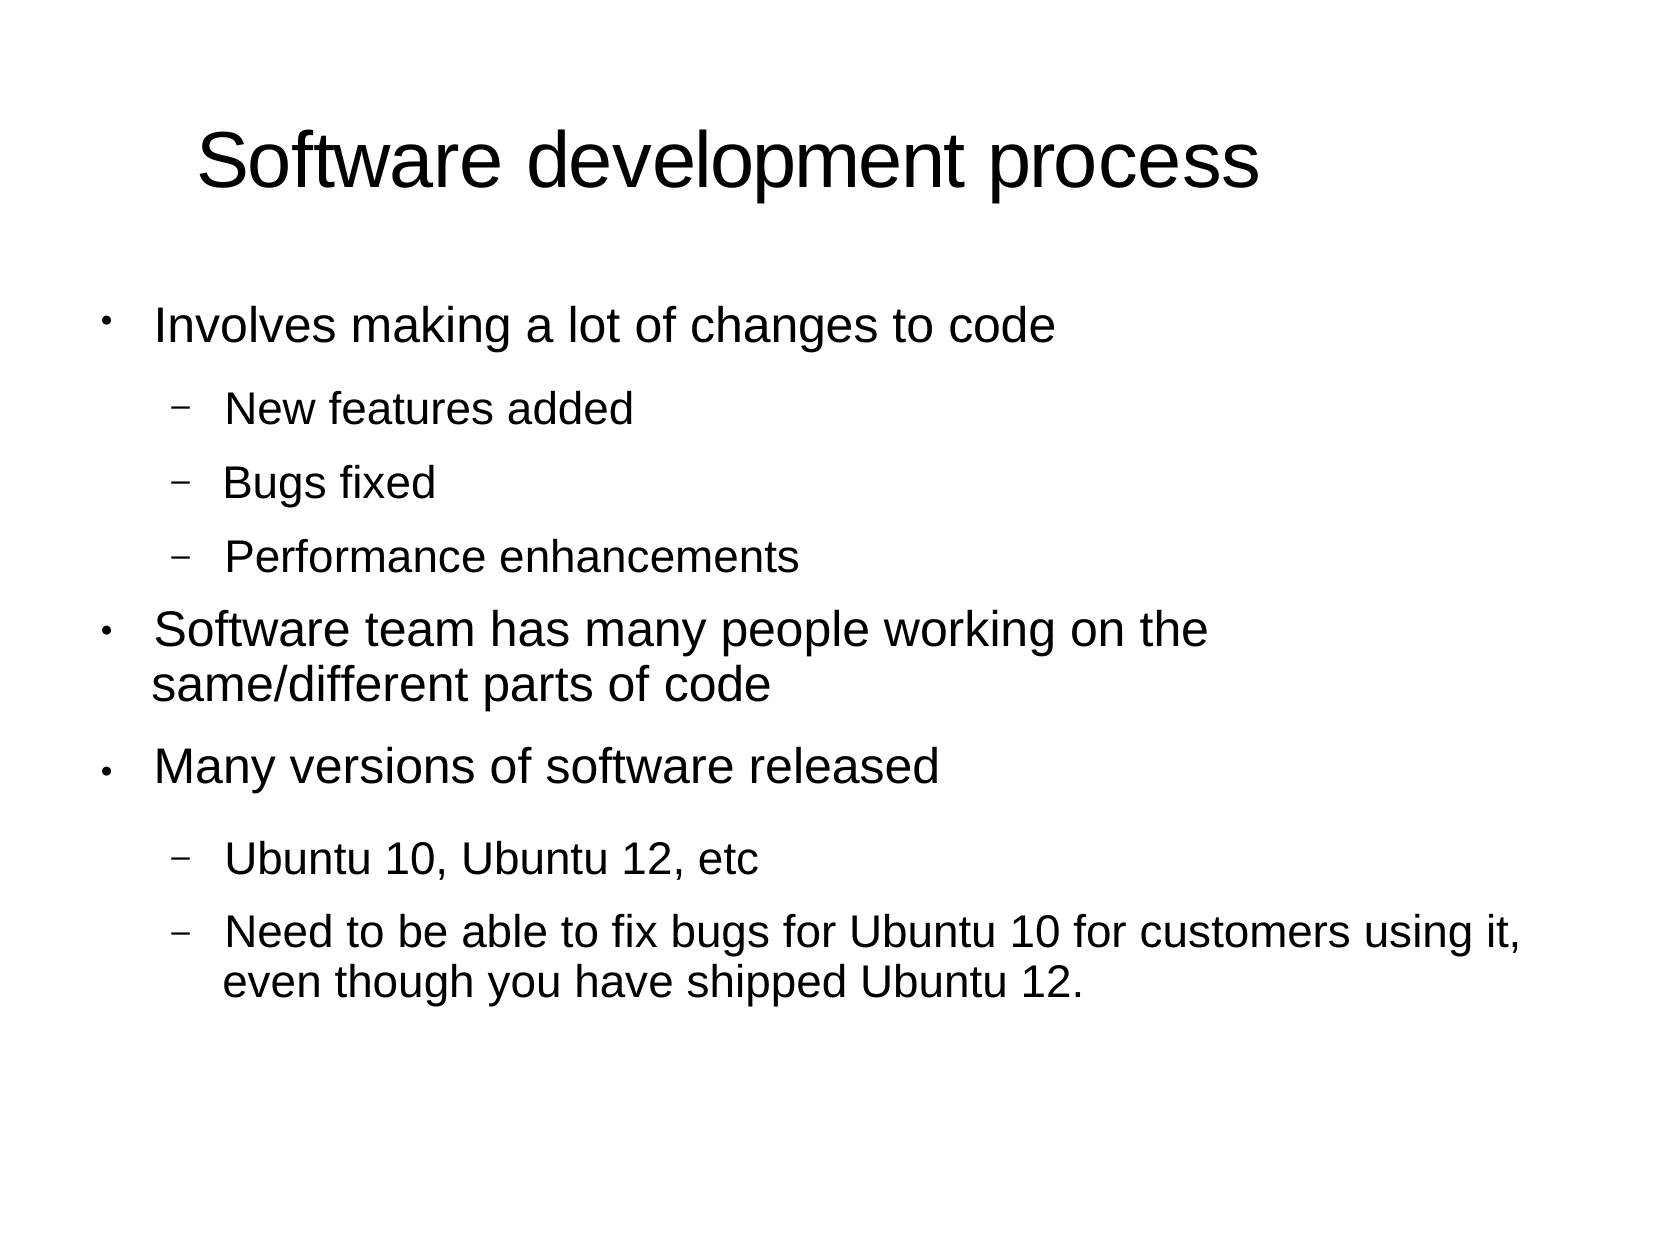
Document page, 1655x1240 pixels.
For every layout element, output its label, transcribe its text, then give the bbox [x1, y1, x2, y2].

text_box – [169, 909, 193, 950]
text_box ● [98, 615, 121, 641]
text_box – [169, 834, 193, 875]
text_box ● [98, 305, 121, 331]
title Software development process [194, 107, 1458, 205]
text_box ● [98, 756, 121, 782]
text_box – [169, 458, 193, 499]
text_box Ubuntu 10, Ubuntu 12, etc Need to be able to fix bugs for Ubuntu 10 for customers using it, even though you have shipped Ubuntu 12. [222, 828, 1524, 1007]
text_box – [169, 383, 193, 424]
text_box – [169, 533, 193, 574]
text_box Software team has many people working on the same/different parts of code Many versions of software released [151, 602, 1211, 794]
text_box New features added Bugs fixed Performance enhancements [222, 358, 802, 582]
text_box Involves making a lot of changes to code [151, 292, 1058, 353]
